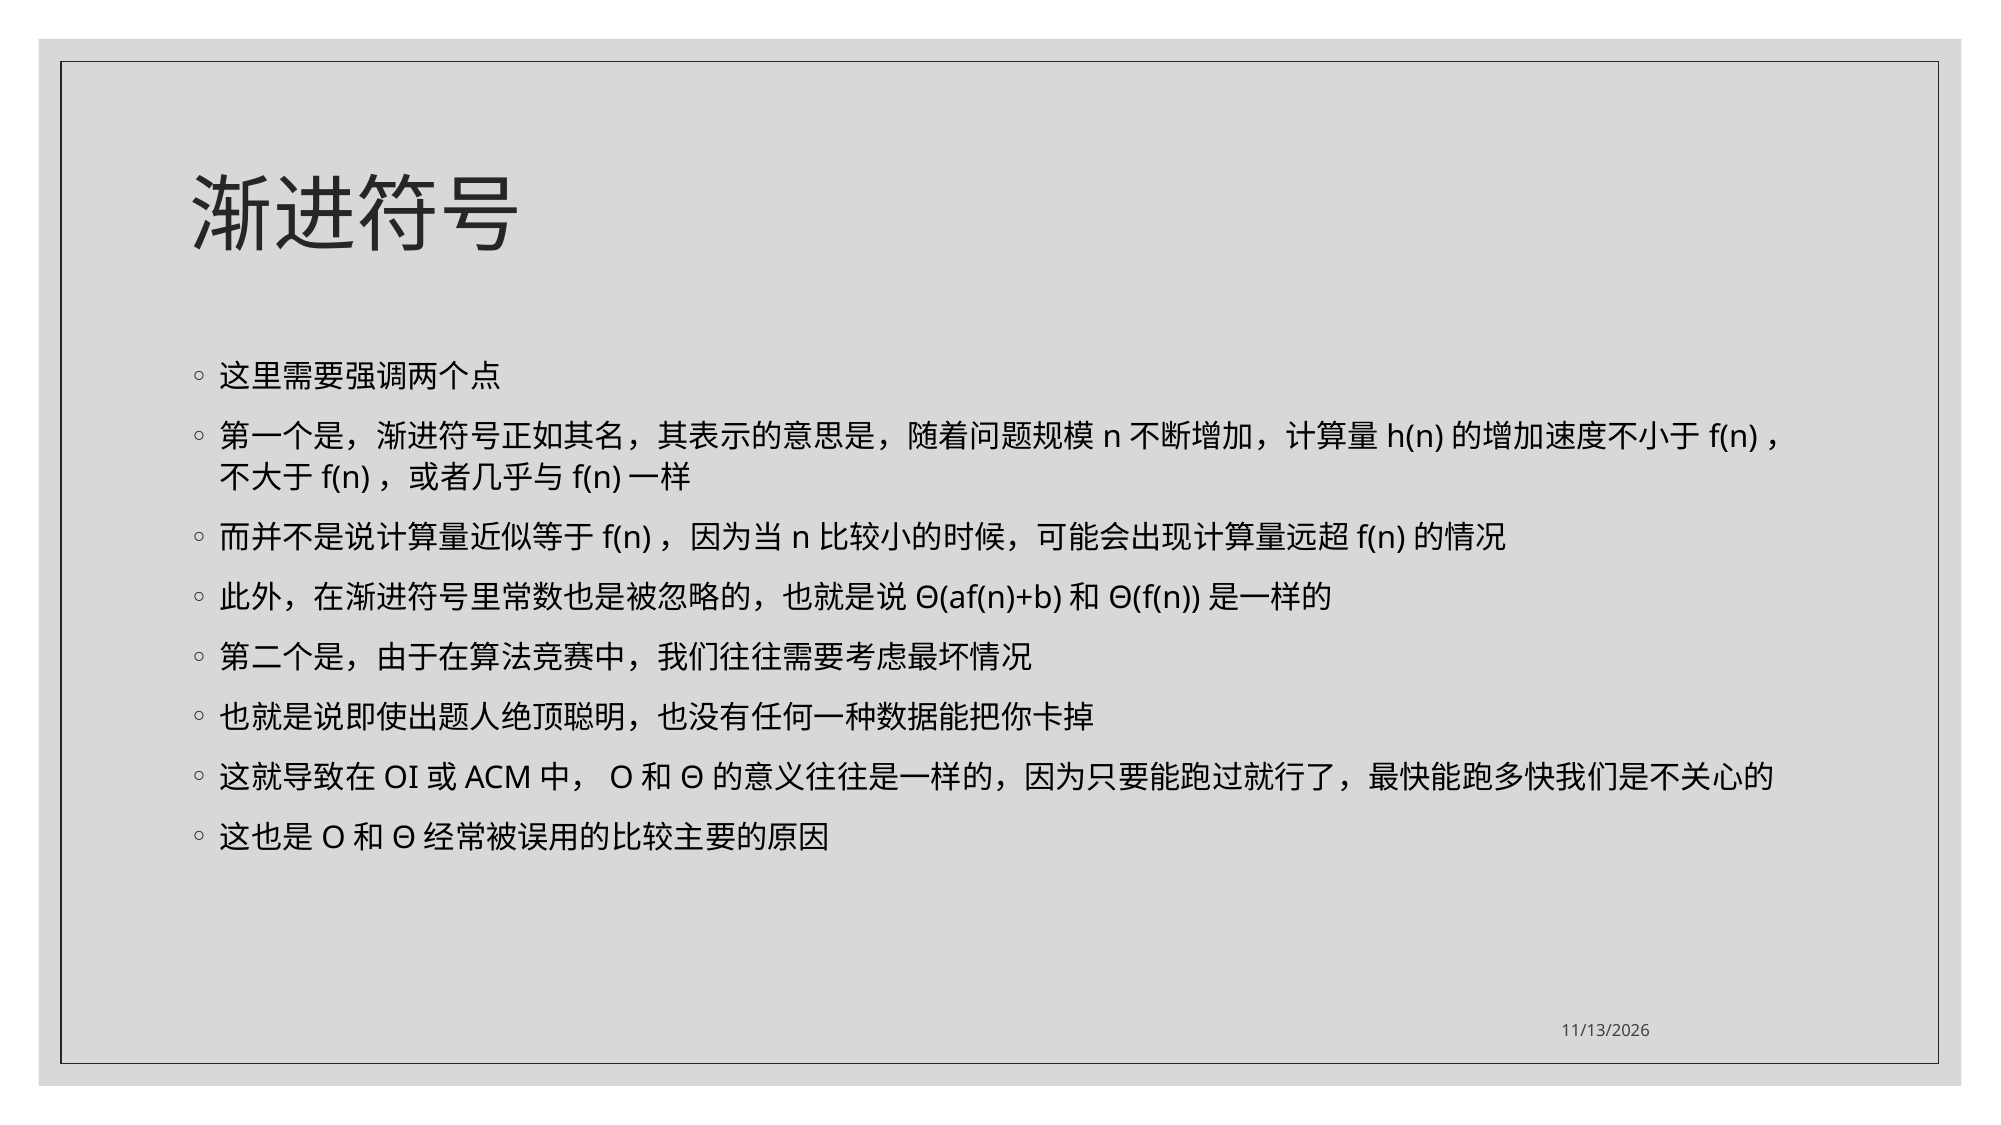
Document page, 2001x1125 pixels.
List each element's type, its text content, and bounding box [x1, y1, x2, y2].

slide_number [1190, 990, 1665, 1050]
list 这里需要强调两个点 第一个是，渐进符号正如其名，其表示的意思是，随着问题规模n不断增加，计算量h(n)的增加速度不小于f(n)，不大于f(n)，或者几乎与f(n)一样 而并不是说计算量近似等于f(n)，因为当n比较小的时候，可能会出现计算量远超f(n)的情况 此外，在渐进符号里常数也是被忽略的，也就是说Θ(af(n)+b)和Θ(f(n))是一样的 第二个是，由于在算法竞赛中，我们往往需要考虑最坏情况 也就是说即使出题人绝顶聪明，也没有任何一种数据能把你卡掉 这就导致在OI或ACM中，O和Θ的意义往往是一样的，因为只要能跑过就行了，最快能跑多快我们是不关心的 这也是O和Θ经常被误用的比较主要的原因 [174, 345, 1825, 977]
title 渐进符号 [174, 105, 1825, 331]
